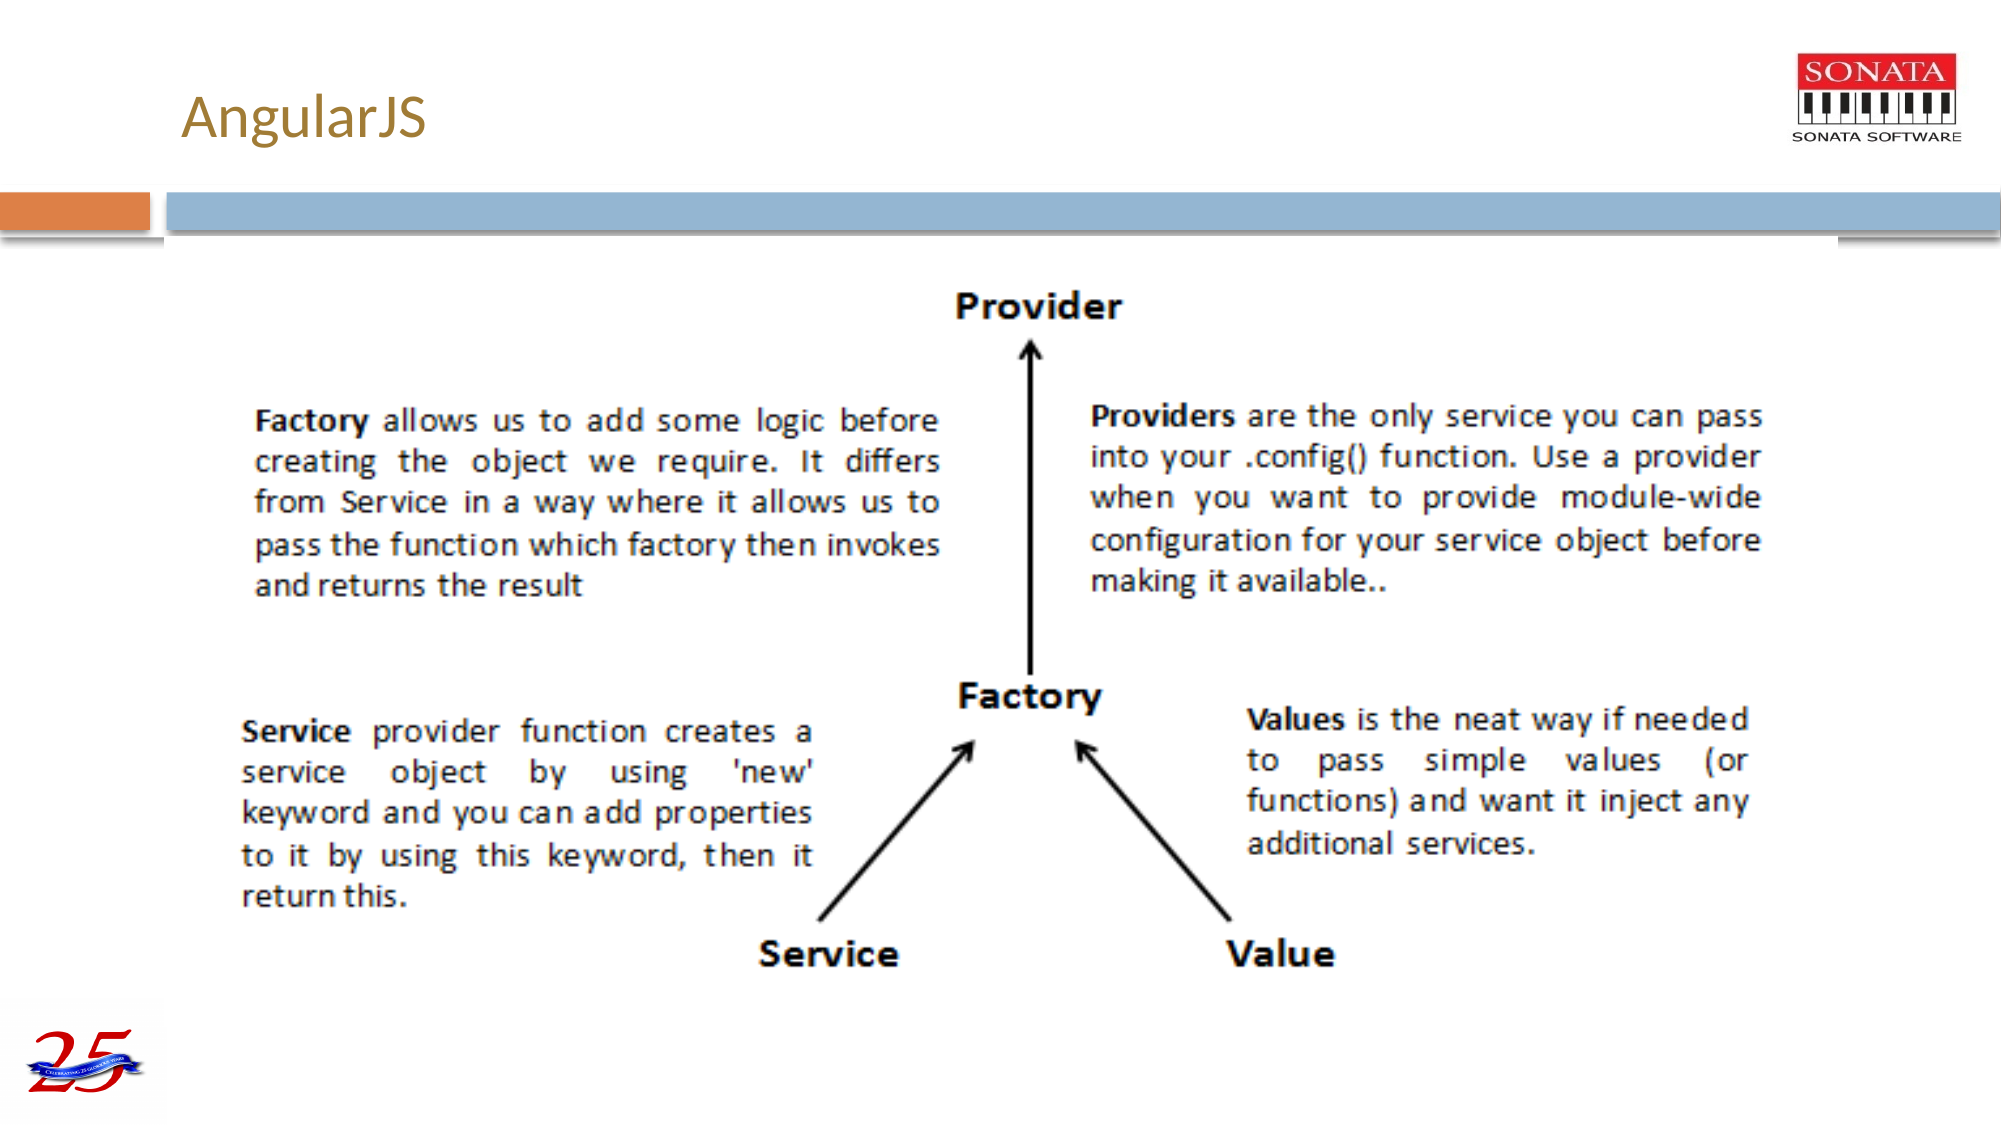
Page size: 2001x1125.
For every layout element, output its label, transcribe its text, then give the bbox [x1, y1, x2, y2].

picture [0, 998, 167, 1125]
picture [1779, 40, 1974, 154]
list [164, 236, 1838, 1028]
title AngularJS [166, 49, 1784, 175]
